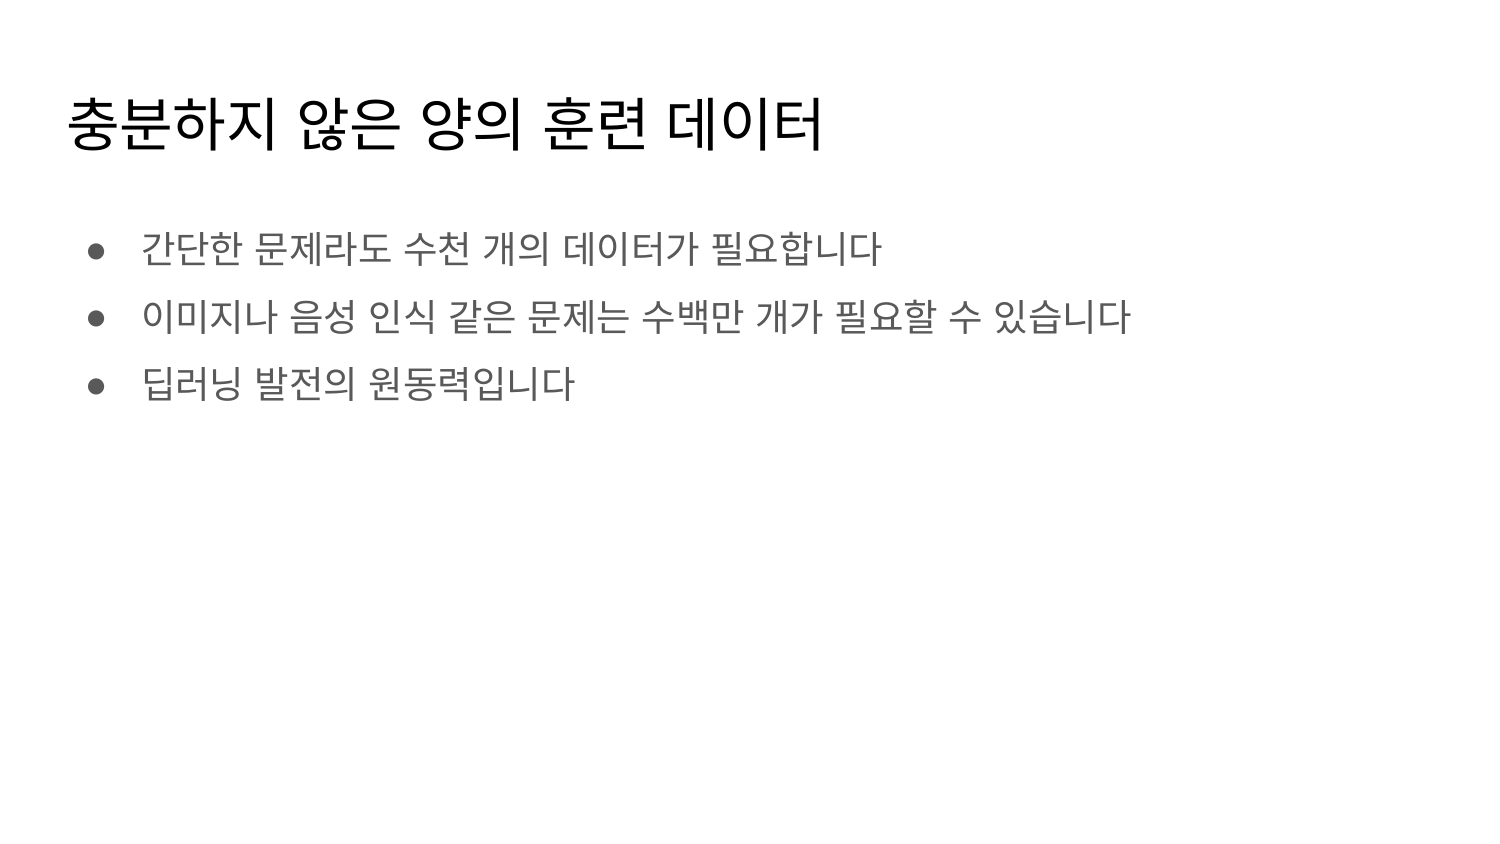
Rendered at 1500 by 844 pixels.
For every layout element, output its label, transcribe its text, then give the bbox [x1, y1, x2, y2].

title 충분하지 않은 양의 훈련 데이터 [51, 72, 1449, 167]
list 간단한 문제라도 수천 개의 데이터가 필요합니다 이미지나 음성 인식 같은 문제는 수백만 개가 필요할 수 있습니다 딥러닝 발전의 원동력입니다 [51, 189, 1449, 750]
